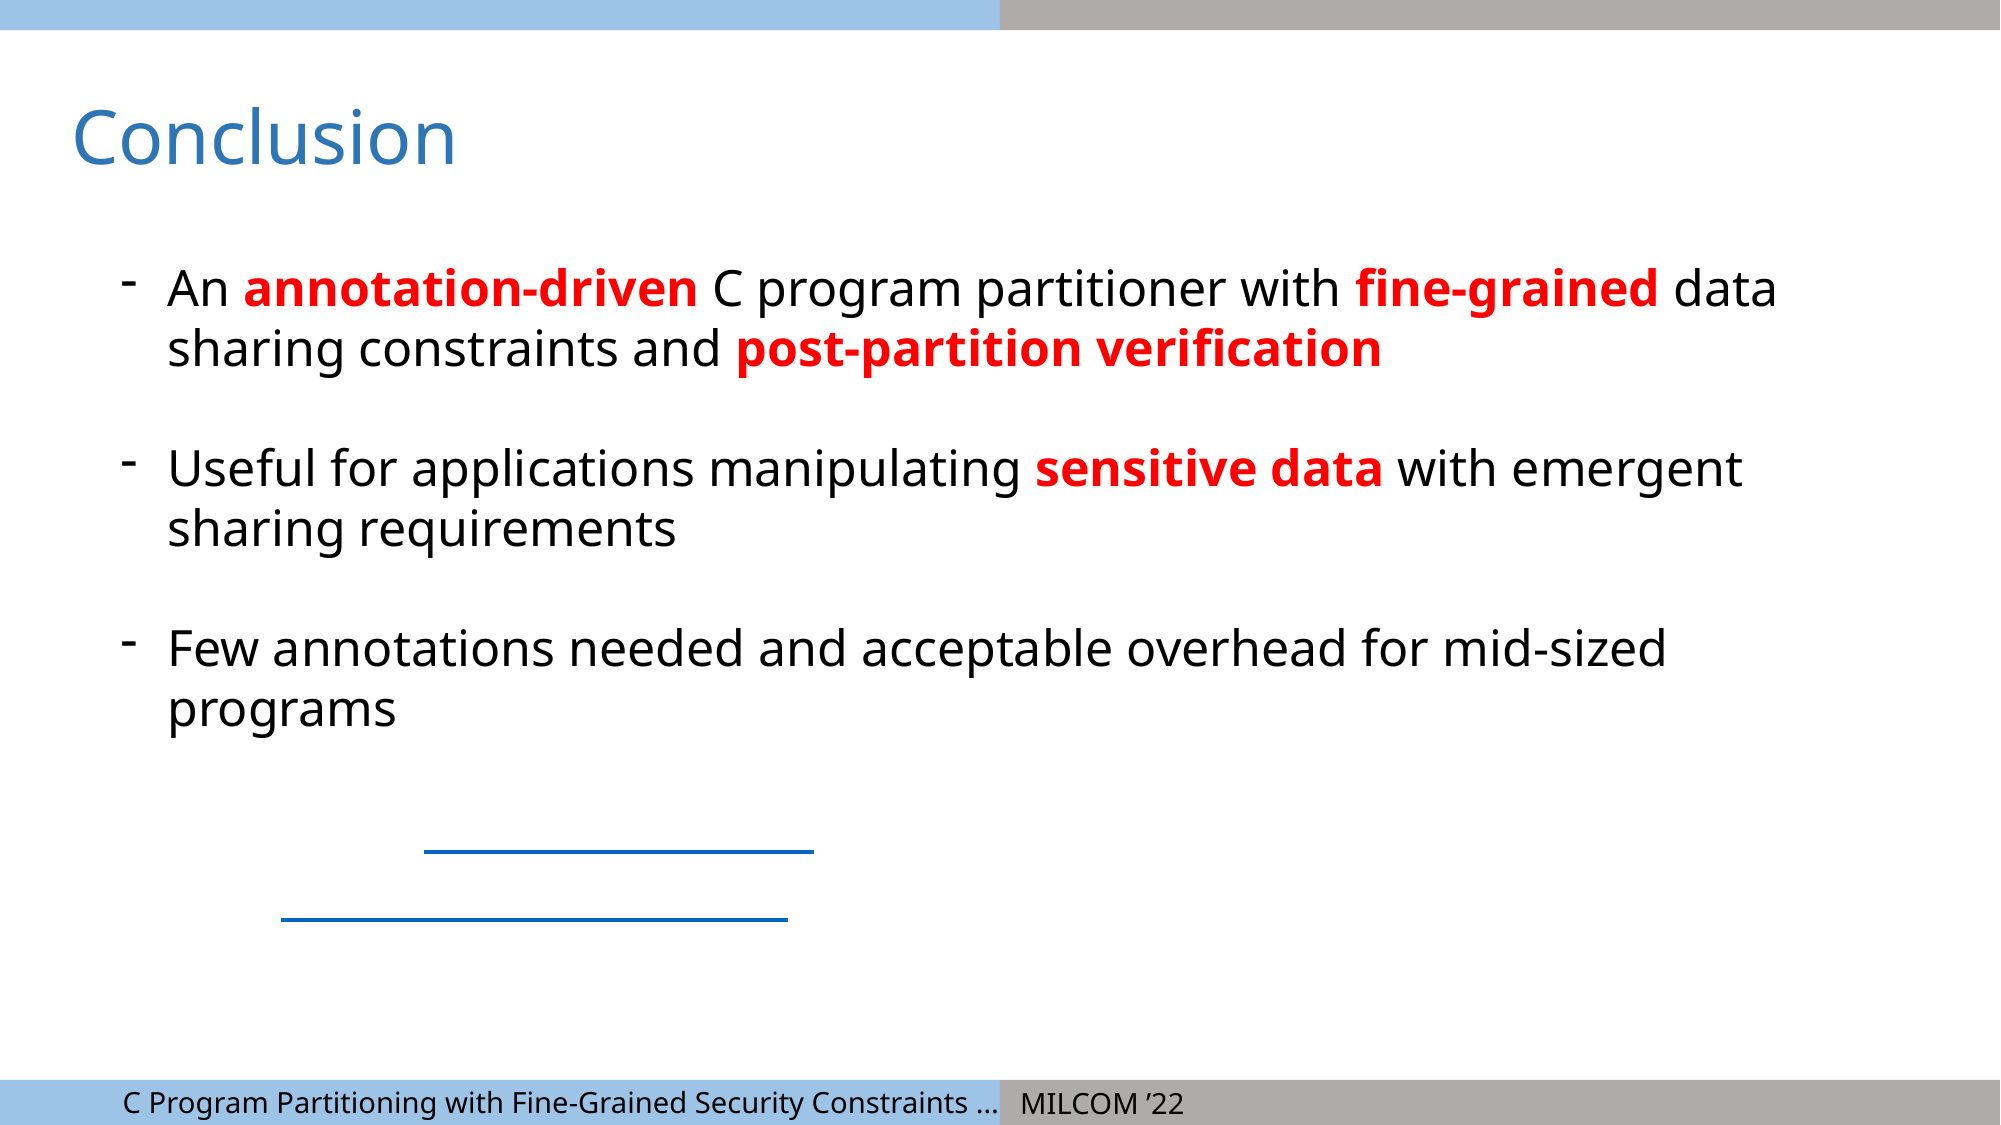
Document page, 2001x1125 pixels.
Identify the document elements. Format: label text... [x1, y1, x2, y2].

text_box MILCOM ’22 [1005, 1077, 1200, 1125]
text_box [999, 0, 2000, 31]
text_box [0, 1079, 107, 1125]
text_box [1200, 1079, 2000, 1125]
text_box C Program Partitioning with Fine-Grained Security Constraints … [107, 1077, 1005, 1125]
text_box [0, 0, 999, 31]
text_box Conclusion [56, 82, 1938, 188]
text_box An annotation-driven C program partitioner with fine-grained data sharing constraints and post-partition verification Useful for applications manipulating sensitive data with emergent sharing requirements Few annotations needed and acceptable overhead for mid-sized programs [105, 249, 1911, 1061]
